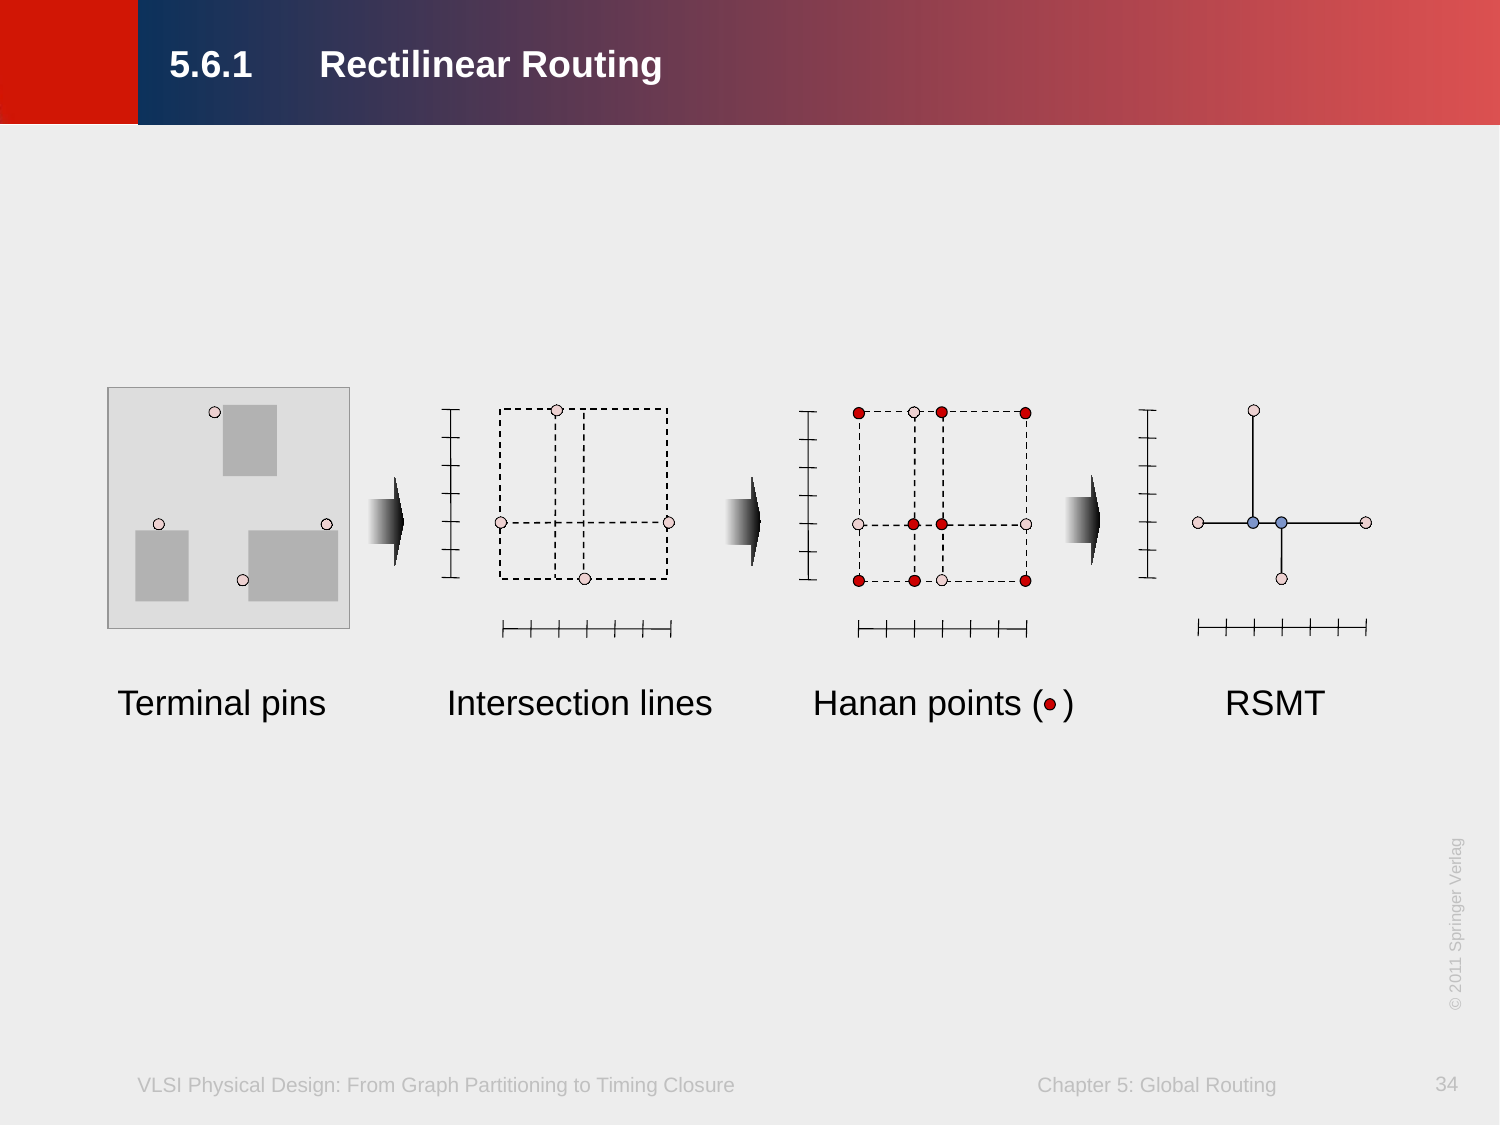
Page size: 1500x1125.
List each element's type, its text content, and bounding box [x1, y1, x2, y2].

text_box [367, 404, 730, 731]
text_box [99, 387, 350, 731]
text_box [733, 406, 1061, 731]
picture [0, 0, 138, 124]
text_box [1064, 404, 1448, 731]
slide_number 34 [1297, 1061, 1475, 1109]
title 5.6.1 Rectilinear Routing [138, 0, 1500, 125]
